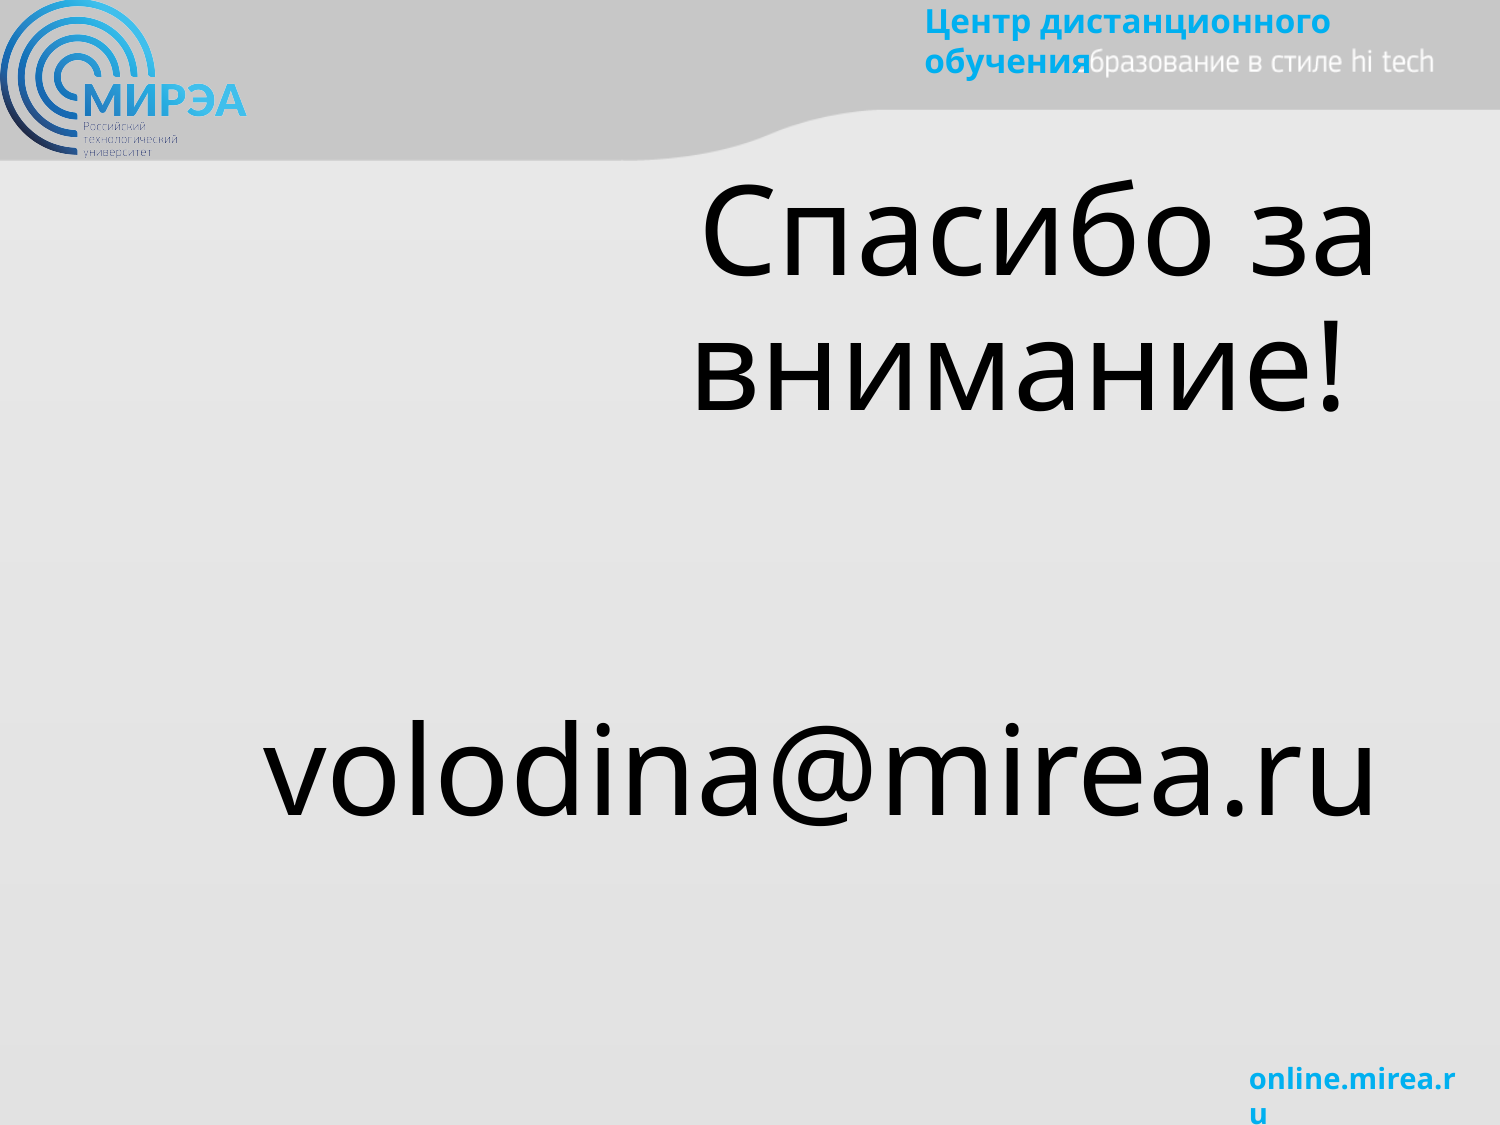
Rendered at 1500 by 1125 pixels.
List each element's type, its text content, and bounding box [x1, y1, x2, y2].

picture [0, 0, 247, 159]
title Спасибо за внимание! volodina@mirea.ru [102, 280, 1397, 850]
